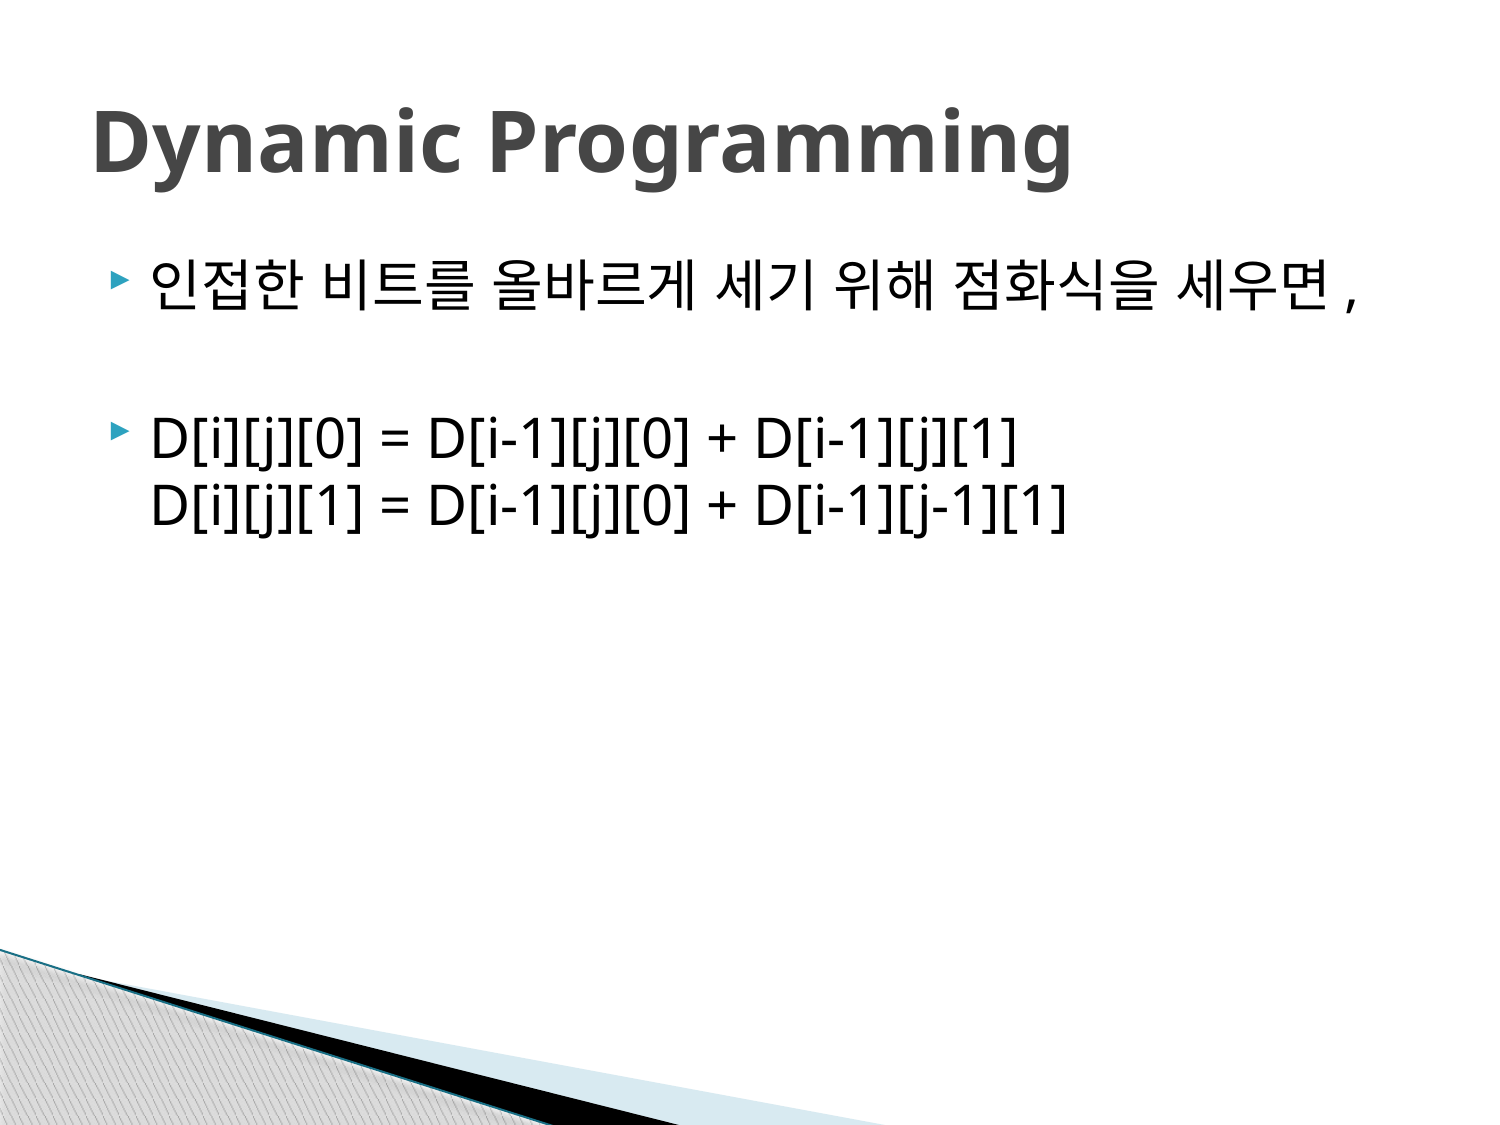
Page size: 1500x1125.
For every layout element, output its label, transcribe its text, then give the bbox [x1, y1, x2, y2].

title Dynamic Programming [75, 45, 1425, 233]
list 인접한 비트를 올바르게 세기 위해 점화식을 세우면, D[i][j][0] = D[i-1][j][0] + D[i-1][j][1] D[i][j][1] = D[i-1][j][0] + D[i-1][j-1][1] [75, 243, 1425, 986]
